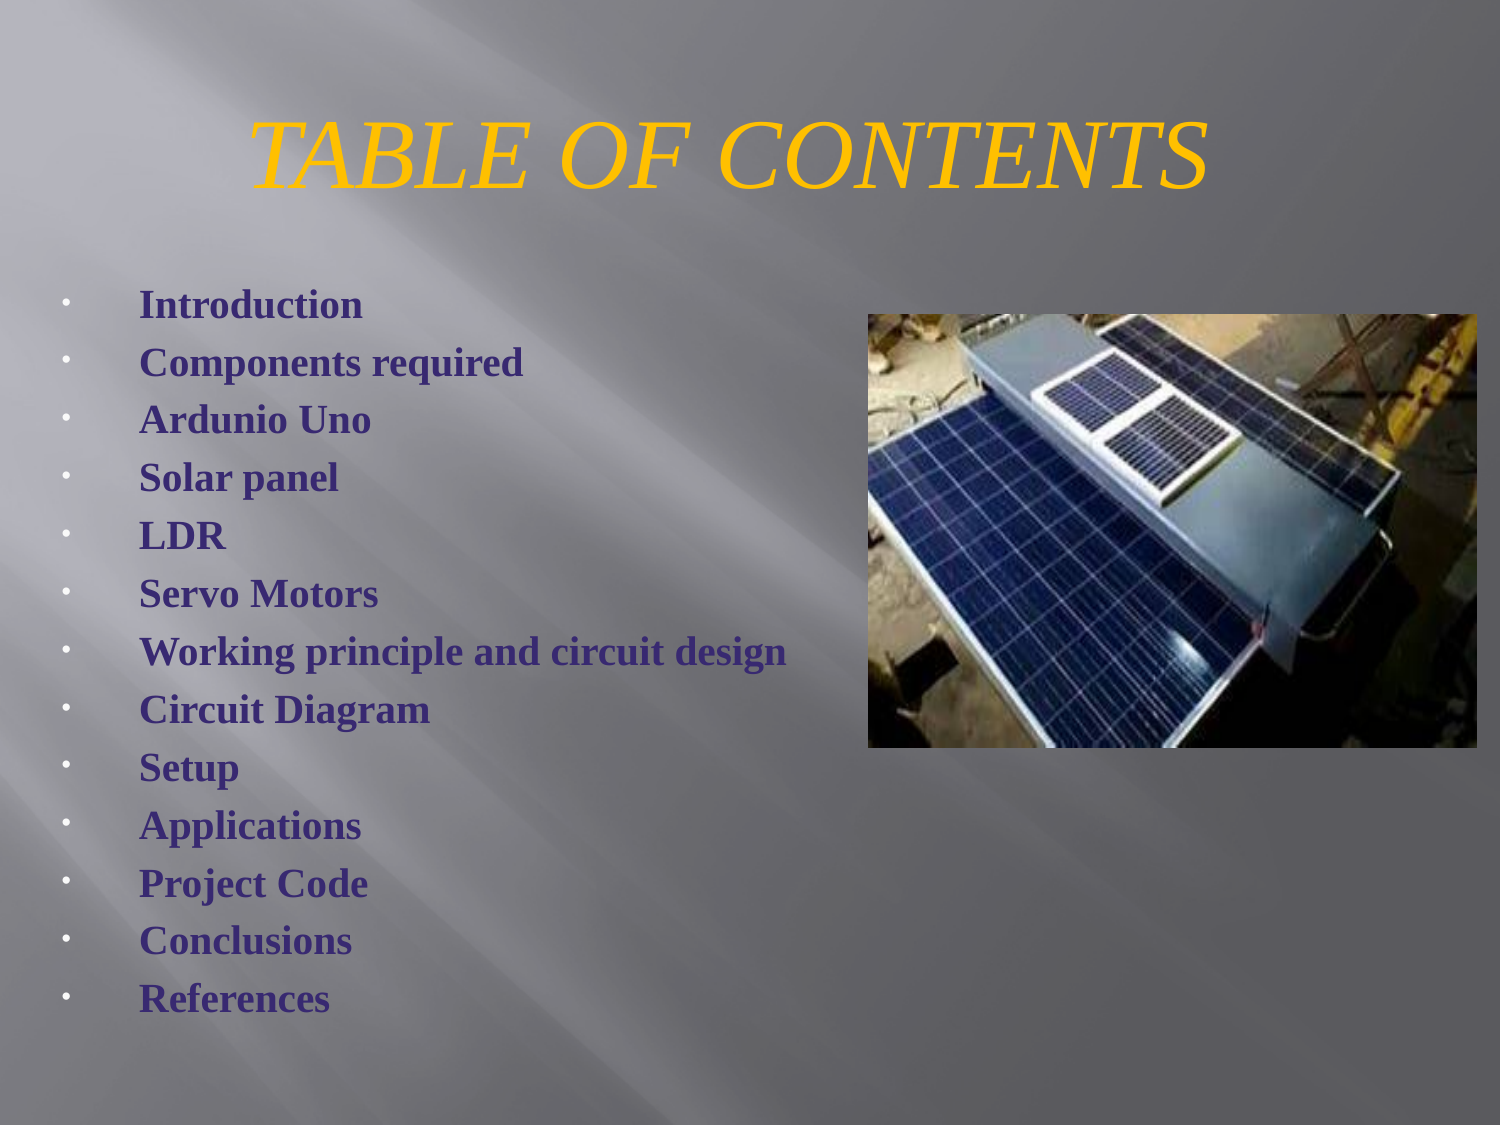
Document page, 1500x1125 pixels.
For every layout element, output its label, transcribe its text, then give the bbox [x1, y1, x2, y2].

picture [868, 314, 1477, 748]
subtitle Introduction Components required Ardunio Uno Solar panel LDR Servo Motors Working principle and circuit design Circuit Diagram Setup Applications Project Code Conclusions References [46, 269, 832, 1035]
title TABLE OF CONTENTS [53, 54, 1404, 209]
